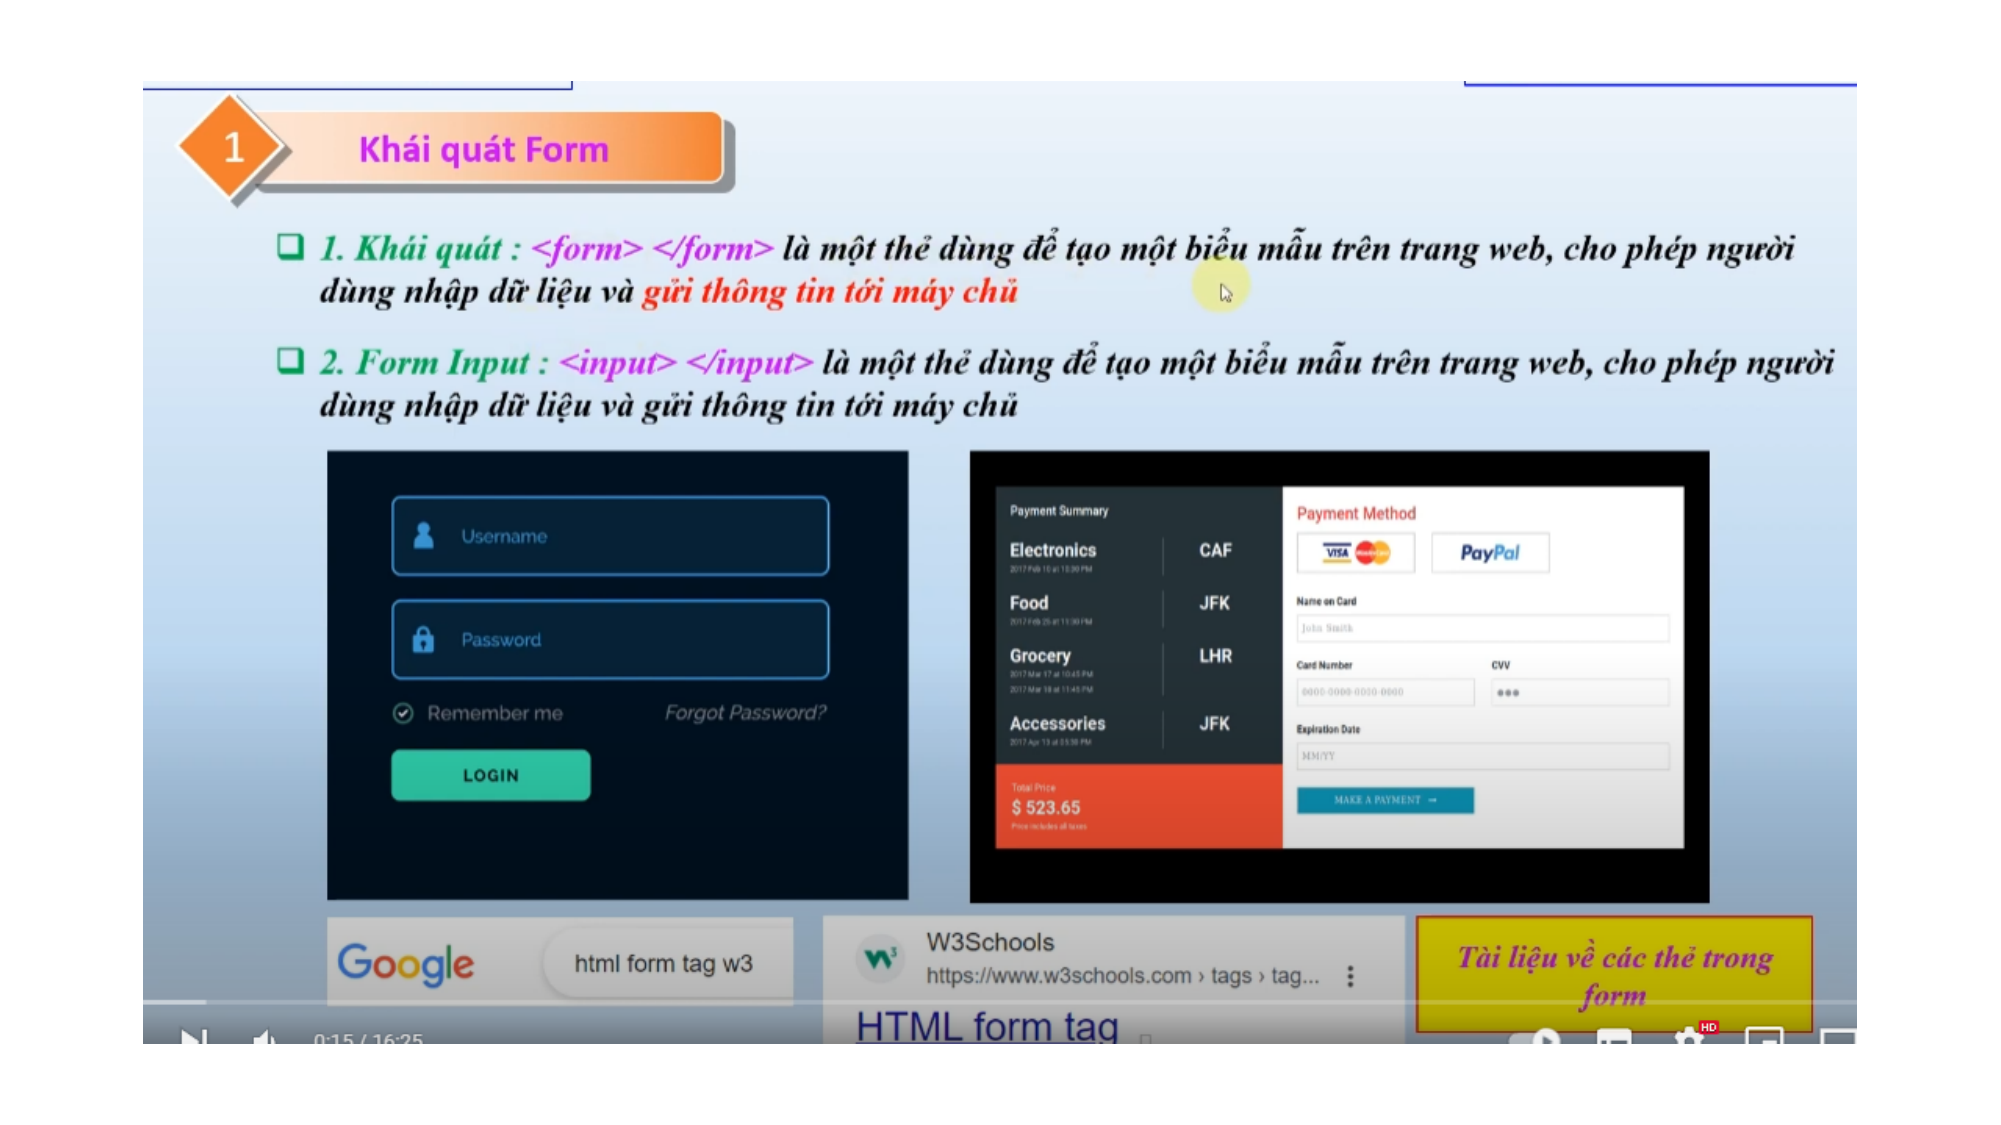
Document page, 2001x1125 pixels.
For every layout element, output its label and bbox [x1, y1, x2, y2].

picture [143, 81, 1857, 1044]
